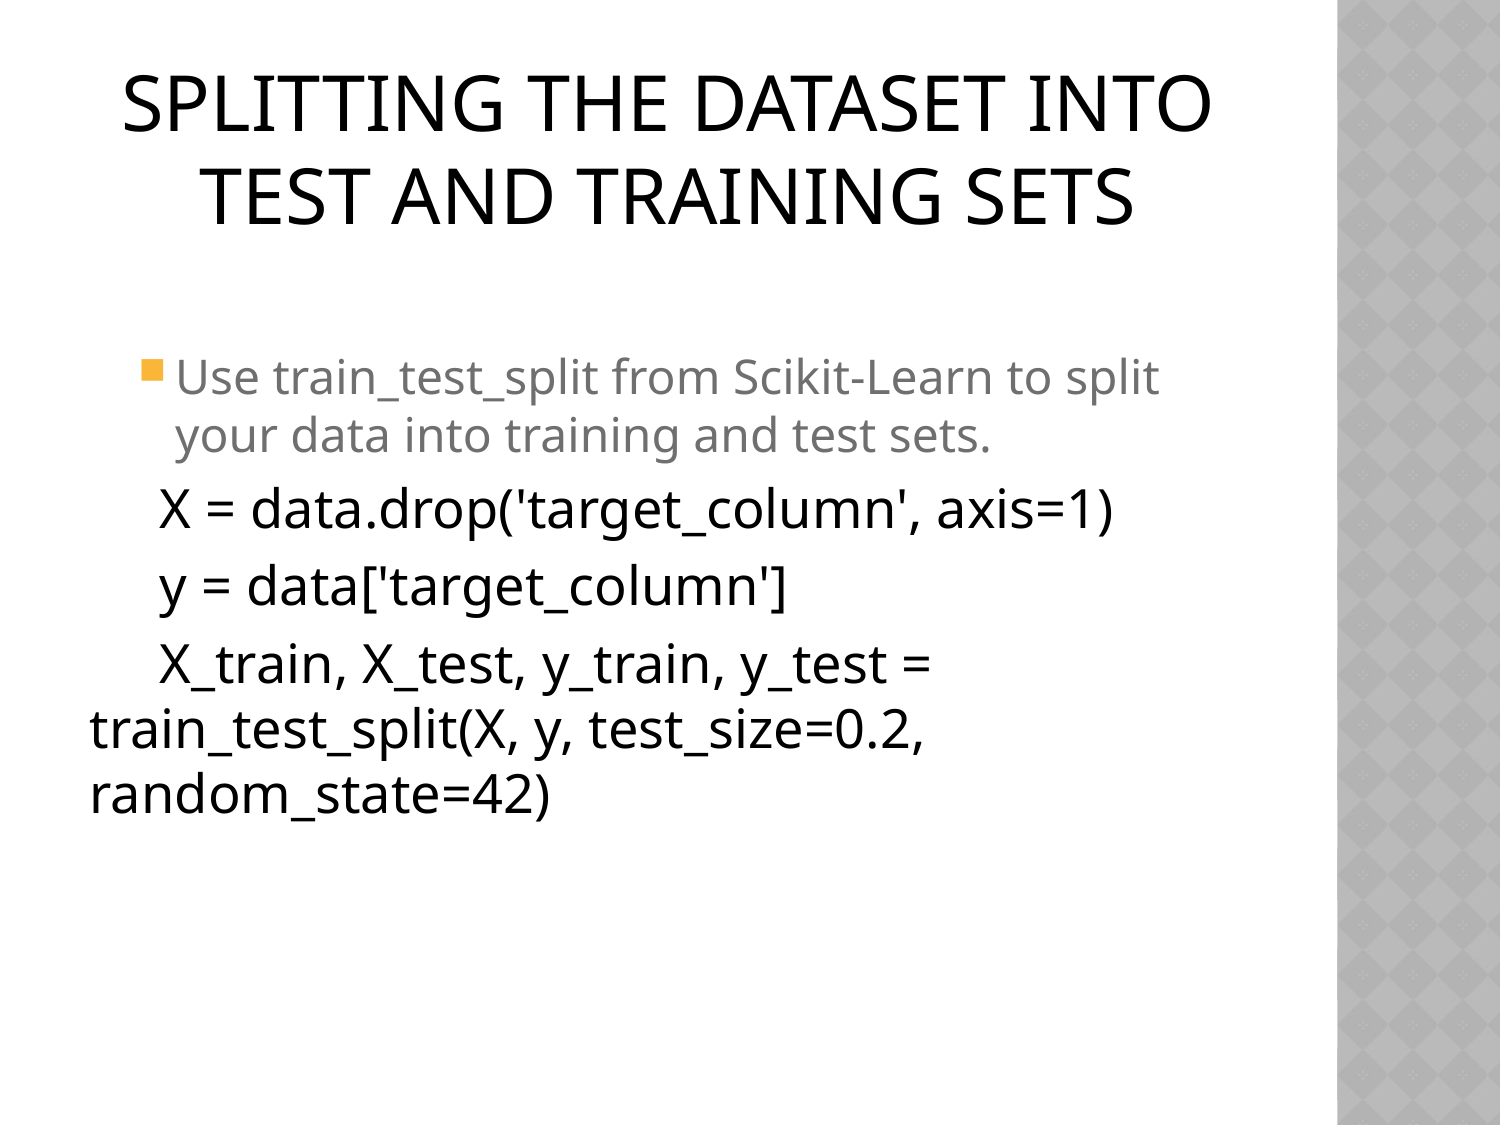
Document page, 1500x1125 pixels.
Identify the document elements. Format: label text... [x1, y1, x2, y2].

list Use train_test_split from Scikit-Learn to split your data into training and test sets. X = data.drop('target_column', axis=1) y = data['target_column'] X_train, X_test, y_train, y_test = train_test_split(X, y, test_size=0.2, random_state=42) [75, 264, 1263, 1059]
title Splitting the Dataset into Test and Training Sets [75, 52, 1263, 240]
